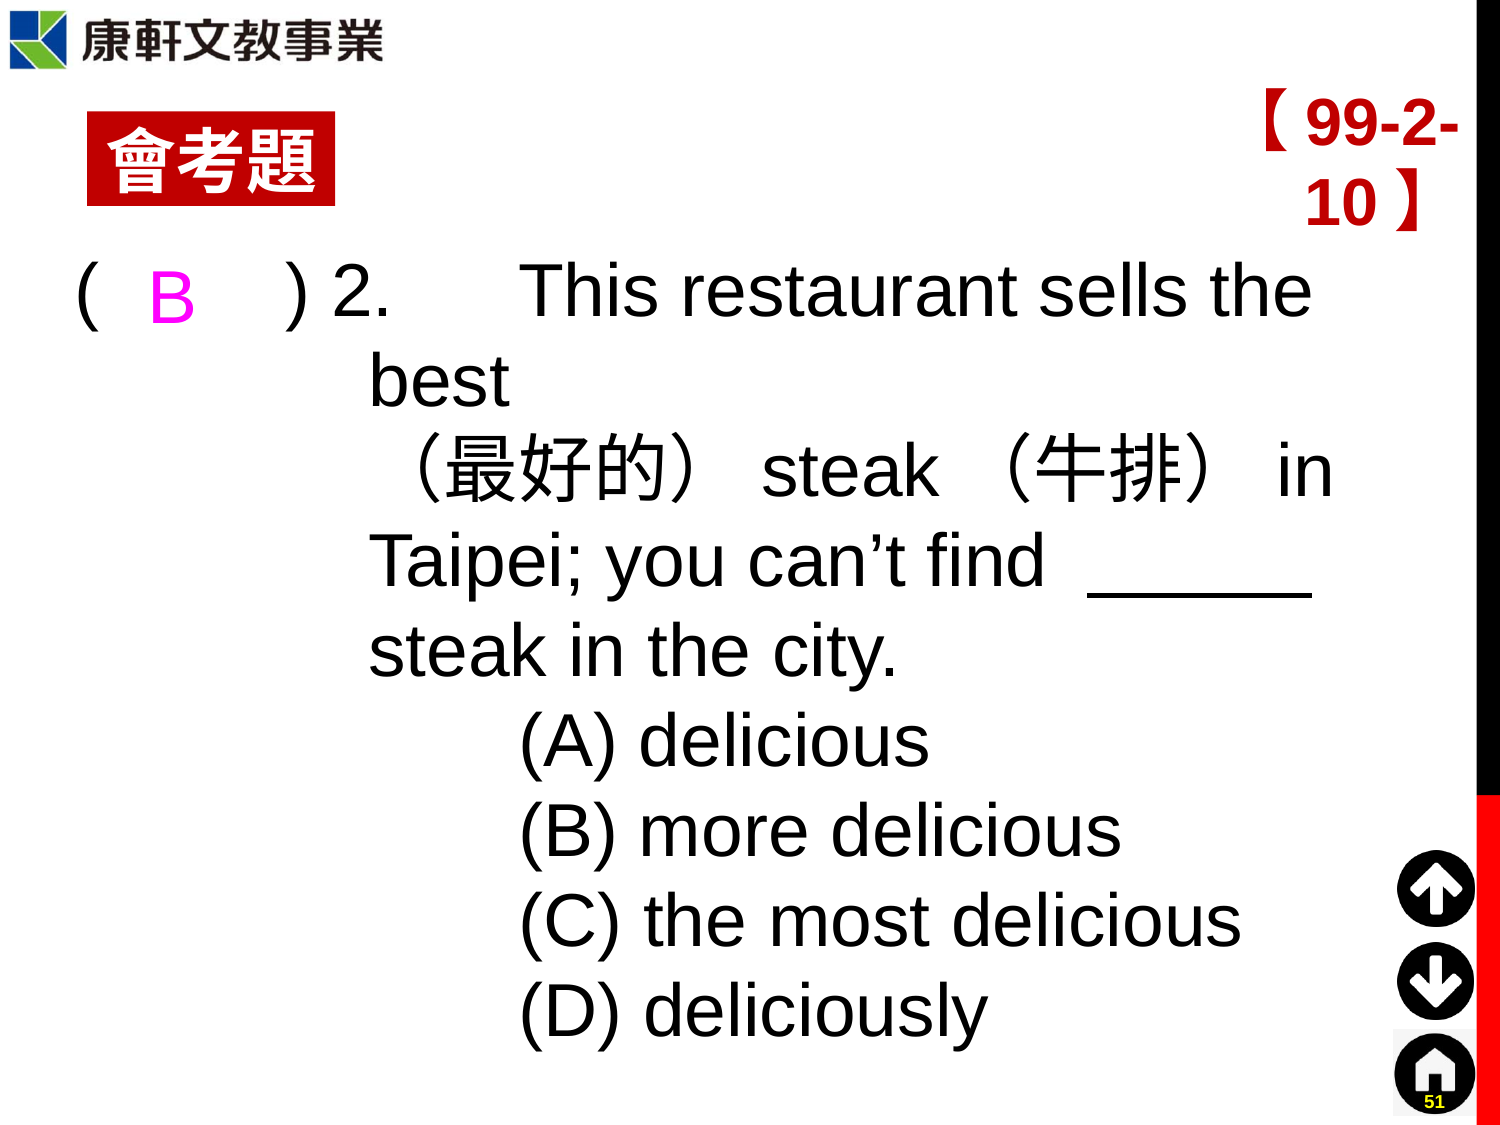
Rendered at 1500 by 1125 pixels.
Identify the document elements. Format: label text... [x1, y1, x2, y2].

text_box 【99-2-10】 [1082, 109, 1478, 208]
picture [1396, 942, 1475, 1020]
picture [1397, 850, 1475, 928]
picture [1393, 1029, 1476, 1116]
text_box 會考題 [85, 109, 337, 208]
text_box ( ) 2. This restaurant sells the best （最好的）steak（牛排）in Taipei; you can’t find . steak in the city. (A) delicious (B) more delicious (C) the most delicious (D) deliciously [59, 234, 1452, 1060]
text_box B [101, 255, 243, 346]
picture [8, 9, 387, 70]
